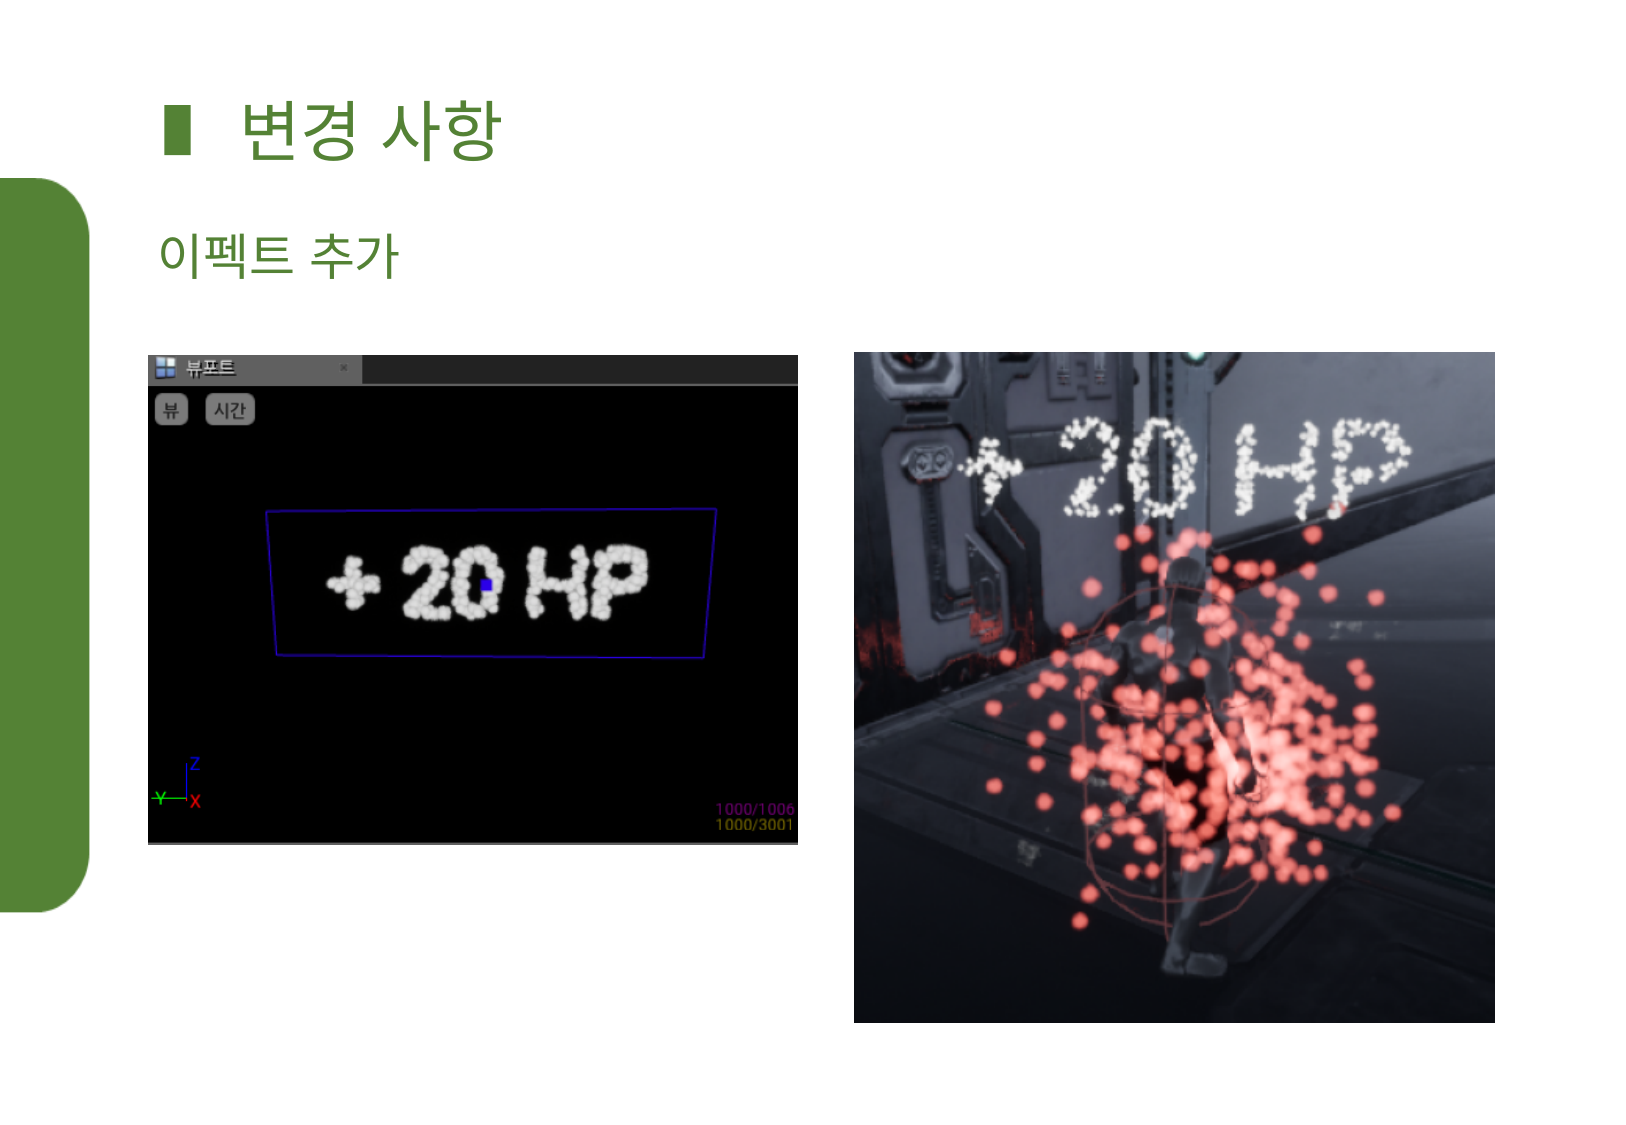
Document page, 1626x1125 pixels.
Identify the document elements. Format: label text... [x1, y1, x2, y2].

picture [0, 178, 101, 914]
picture [148, 355, 798, 846]
text_box 변경 사항 [224, 82, 746, 177]
picture [853, 352, 1495, 1023]
text_box [163, 104, 192, 156]
text_box 이펙트 추가 [142, 217, 664, 293]
